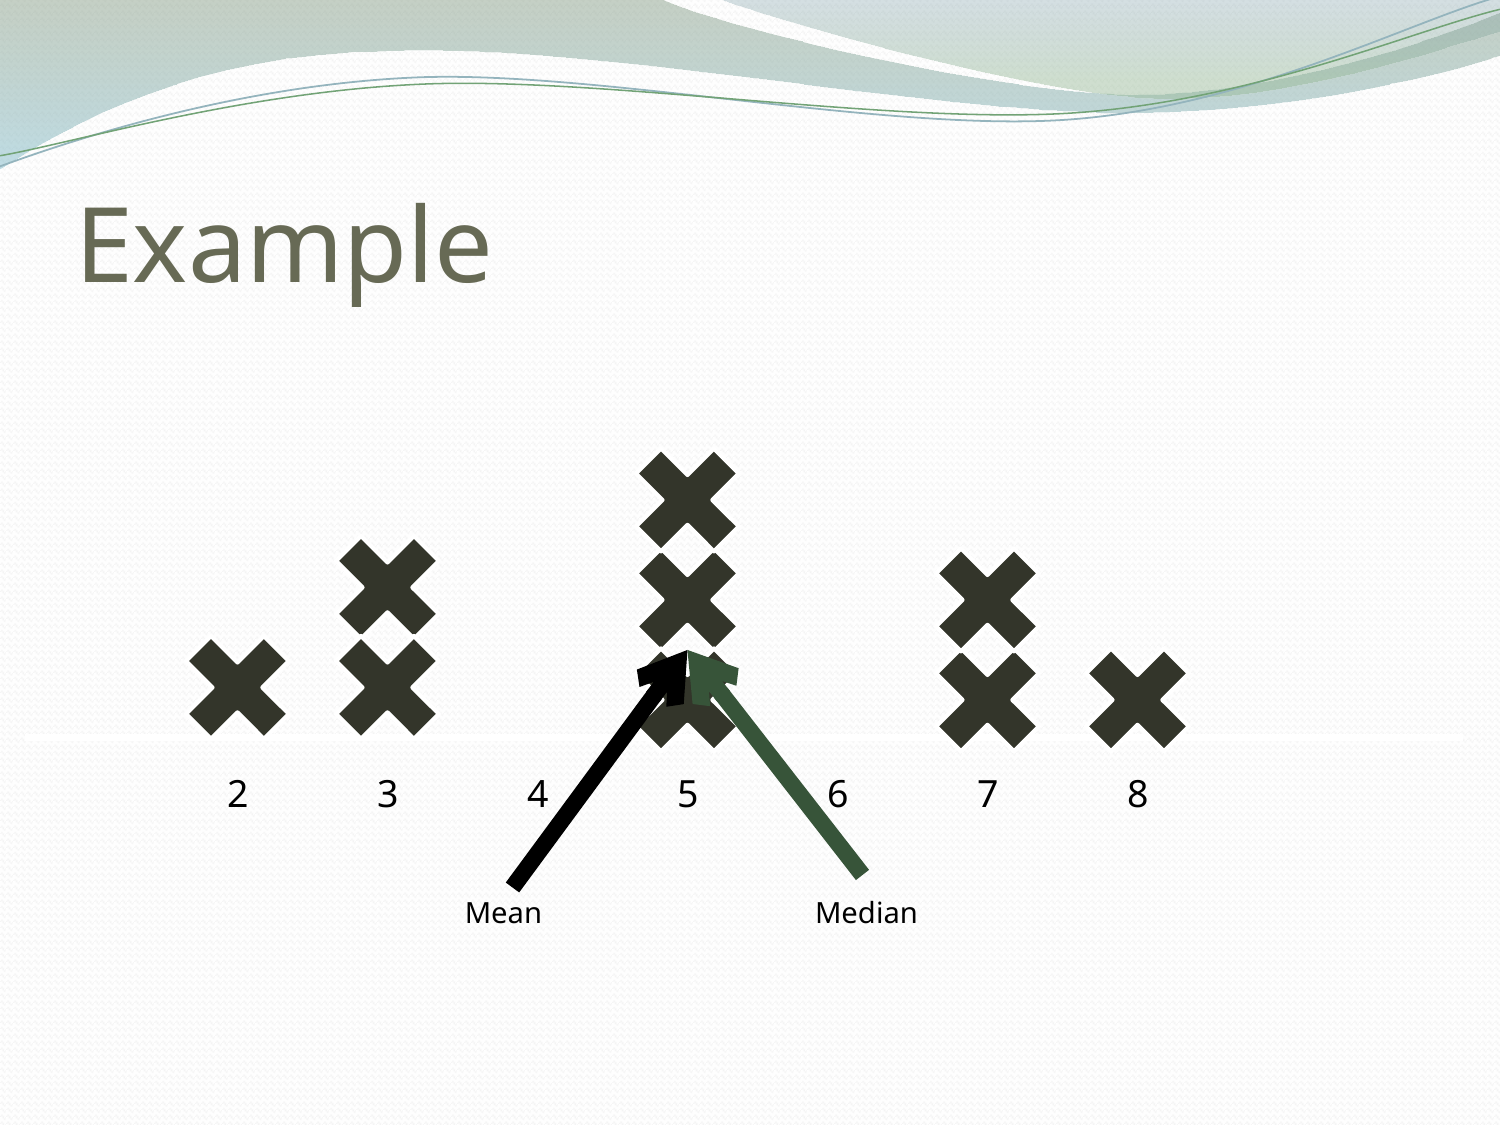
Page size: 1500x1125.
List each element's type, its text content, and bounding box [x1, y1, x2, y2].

text_box [933, 546, 1041, 654]
text_box [933, 650, 1041, 737]
text_box [333, 533, 441, 637]
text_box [512, 649, 688, 888]
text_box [688, 649, 863, 876]
text_box 2 3 4 5 6 7 8 [870, 762, 1338, 823]
text_box [183, 633, 291, 737]
text_box Mean [450, 887, 558, 938]
text_box 2 3 4 5 6 7 8 [212, 762, 502, 823]
text_box [333, 633, 441, 737]
title Example [75, 115, 1425, 303]
text_box [1083, 646, 1191, 737]
text_box [633, 550, 741, 647]
text_box [633, 446, 741, 554]
text_box Median [800, 887, 933, 938]
